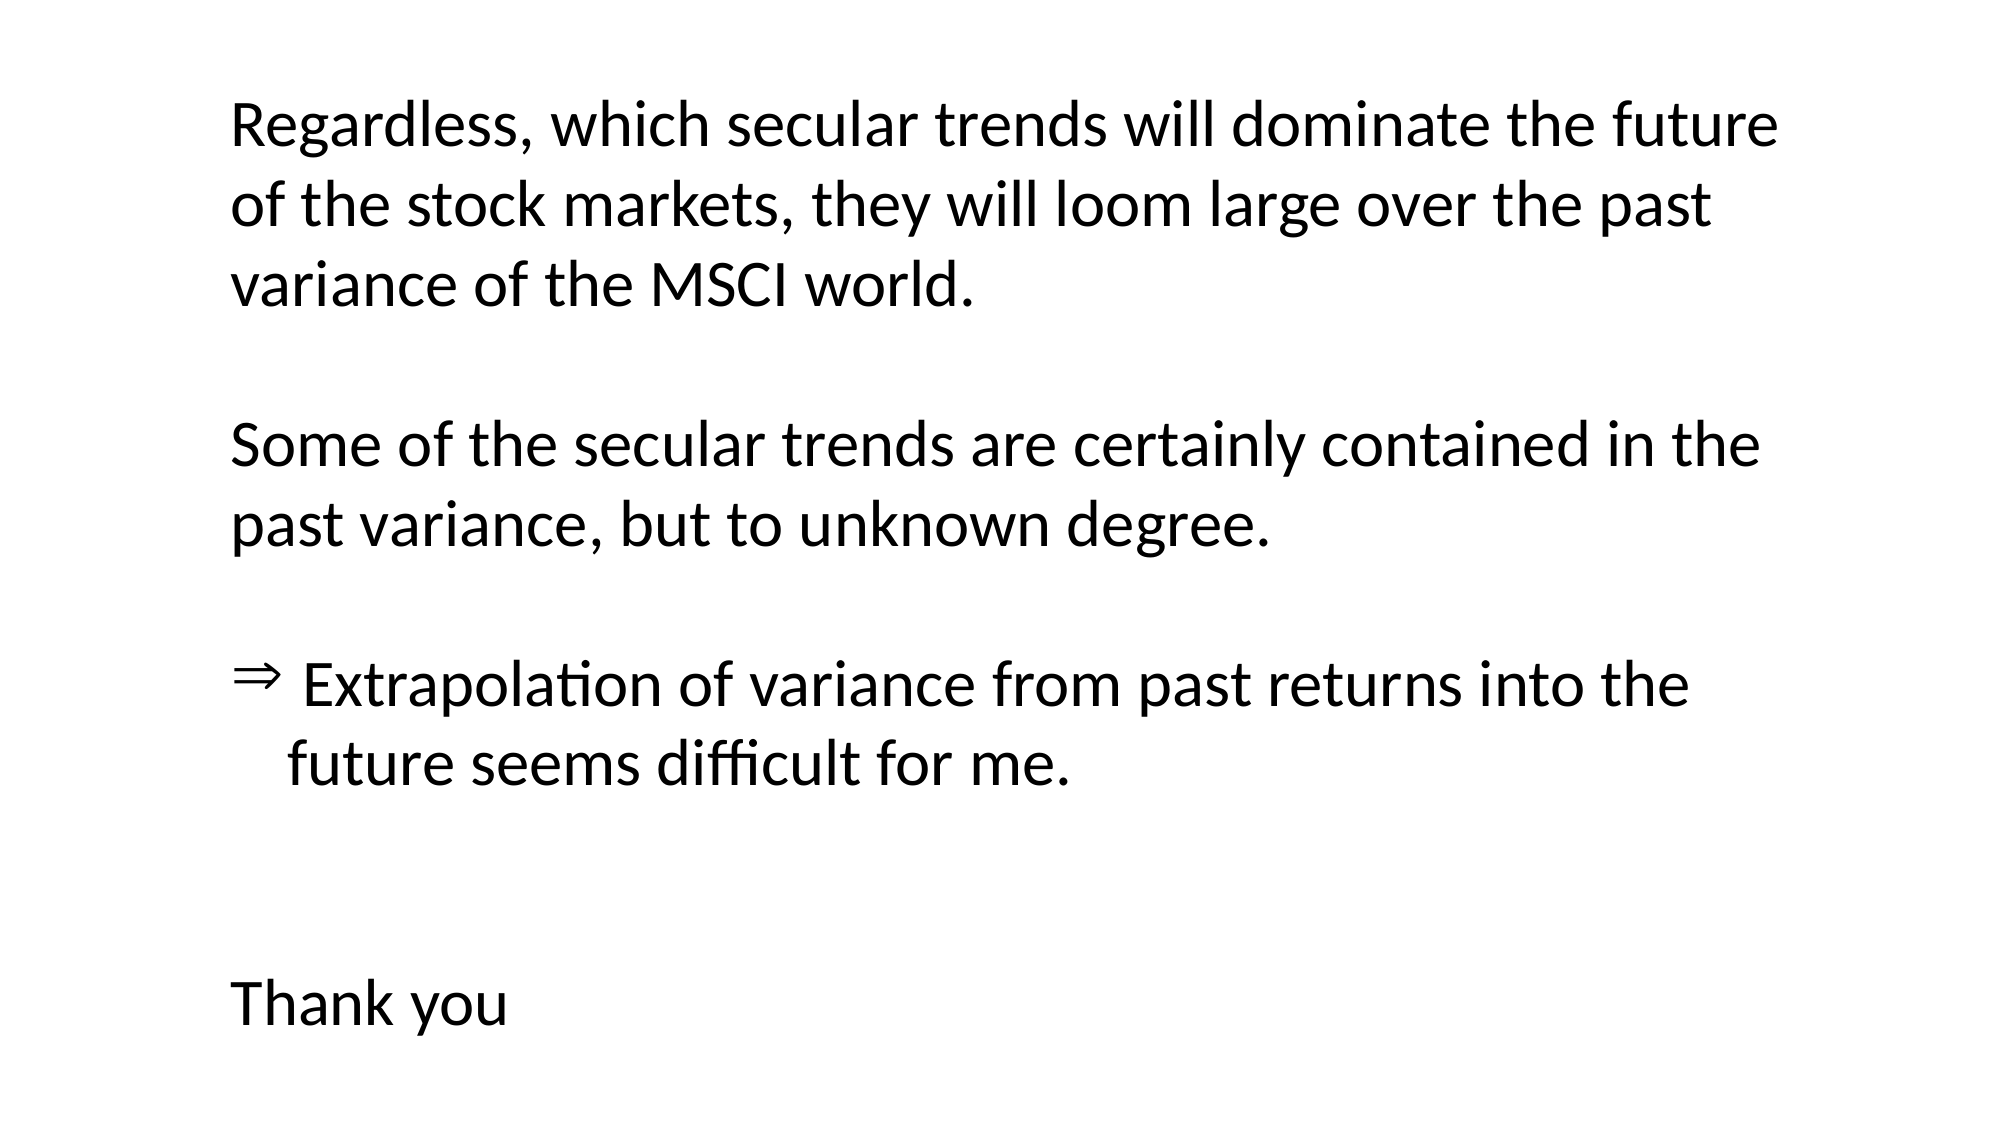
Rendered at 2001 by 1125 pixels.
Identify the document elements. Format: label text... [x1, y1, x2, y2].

text_box Regardless, which secular trends will dominate the future of the stock markets, they will loom large over the past variance of the MSCI world. Some of the secular trends are certainly contained in the past variance, but to unknown degree. Extrapolation of variance from past returns into the future seems difficult for me. Thank you [215, 72, 1798, 1047]
